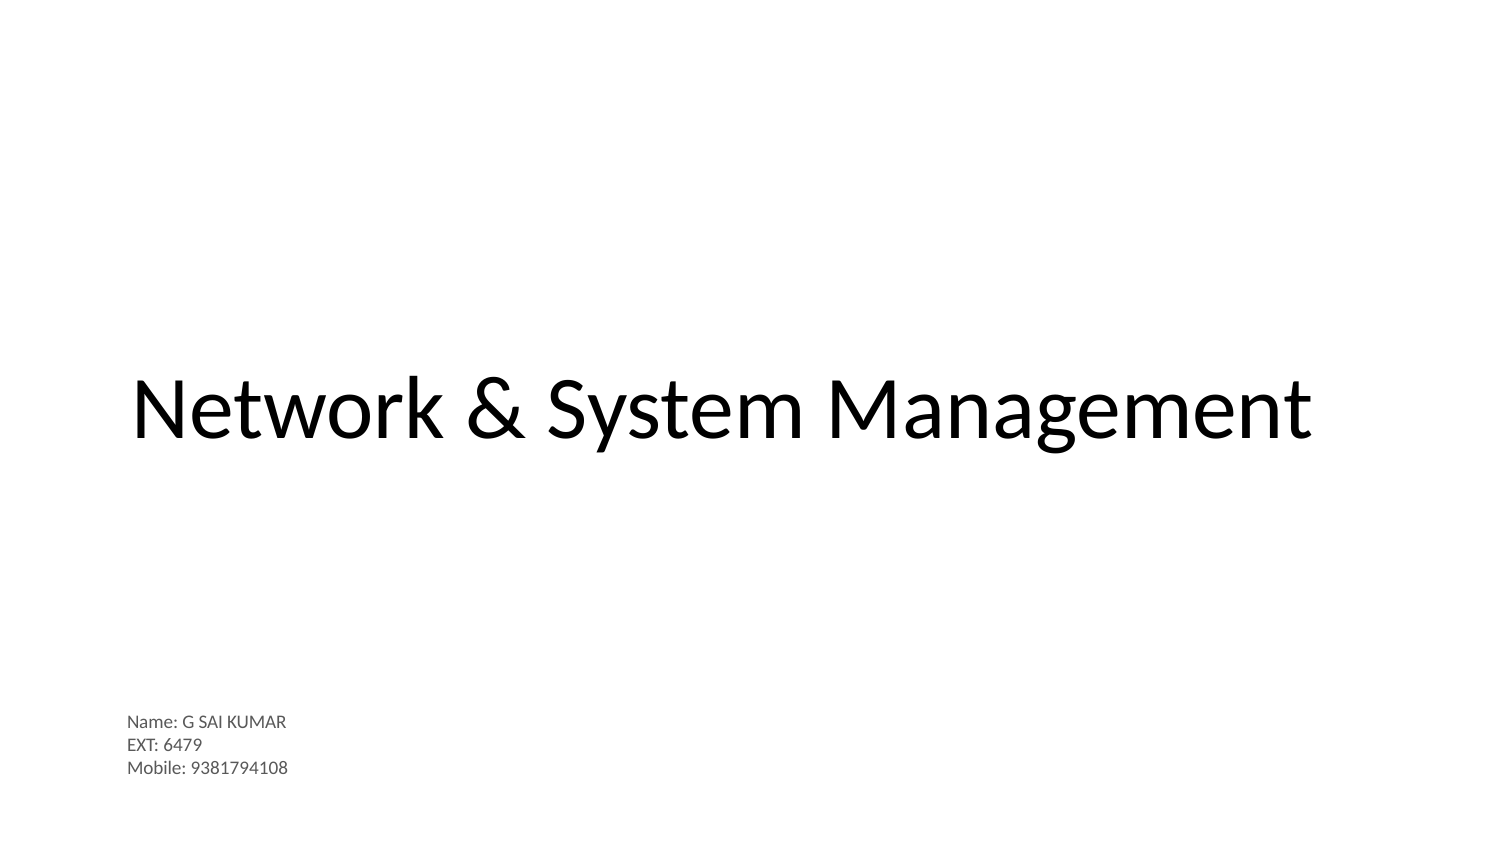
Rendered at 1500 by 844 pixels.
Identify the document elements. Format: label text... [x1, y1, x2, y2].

list Name: G SAI KUMAR EXT: 6479 Mobile: 9381794108 [81, 694, 1036, 794]
text_box Network & System Management [116, 334, 1481, 472]
